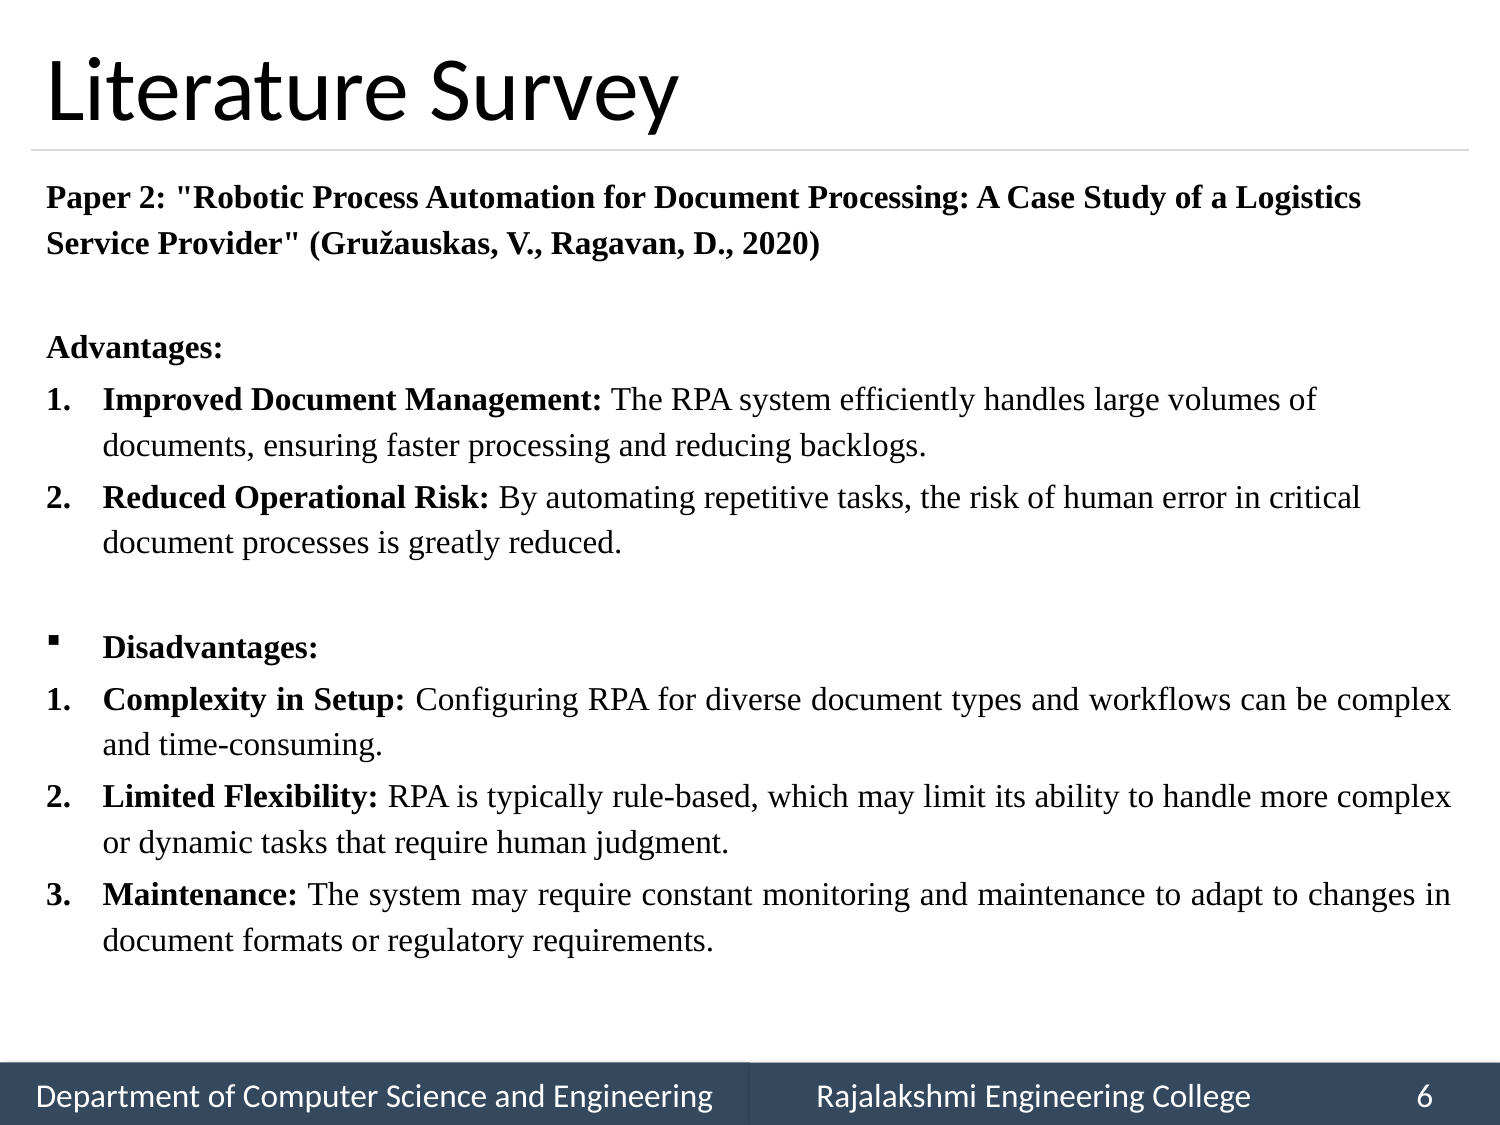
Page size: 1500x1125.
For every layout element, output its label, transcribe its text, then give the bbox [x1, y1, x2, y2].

list Paper 2: "Robotic Process Automation for Document Processing: A Case Study of a Logistics Service Provider" (Gružauskas, V., Ragavan, D., 2020) Advantages: Improved Document Management: The RPA system efficiently handles large volumes of documents, ensuring faster processing and reducing backlogs. Reduced Operational Risk: By automating repetitive tasks, the risk of human error in critical document processes is greatly reduced. Disadvantages: Complexity in Setup: Configuring RPA for diverse document types and workflows can be complex and time-consuming. Limited Flexibility: RPA is typically rule-based, which may limit its ability to handle more complex or dynamic tasks that require human judgment. Maintenance: The system may require constant monitoring and maintenance to adapt to changes in document formats or regulatory requirements. [31, 162, 1469, 1038]
title Literature Survey [31, 17, 1469, 150]
